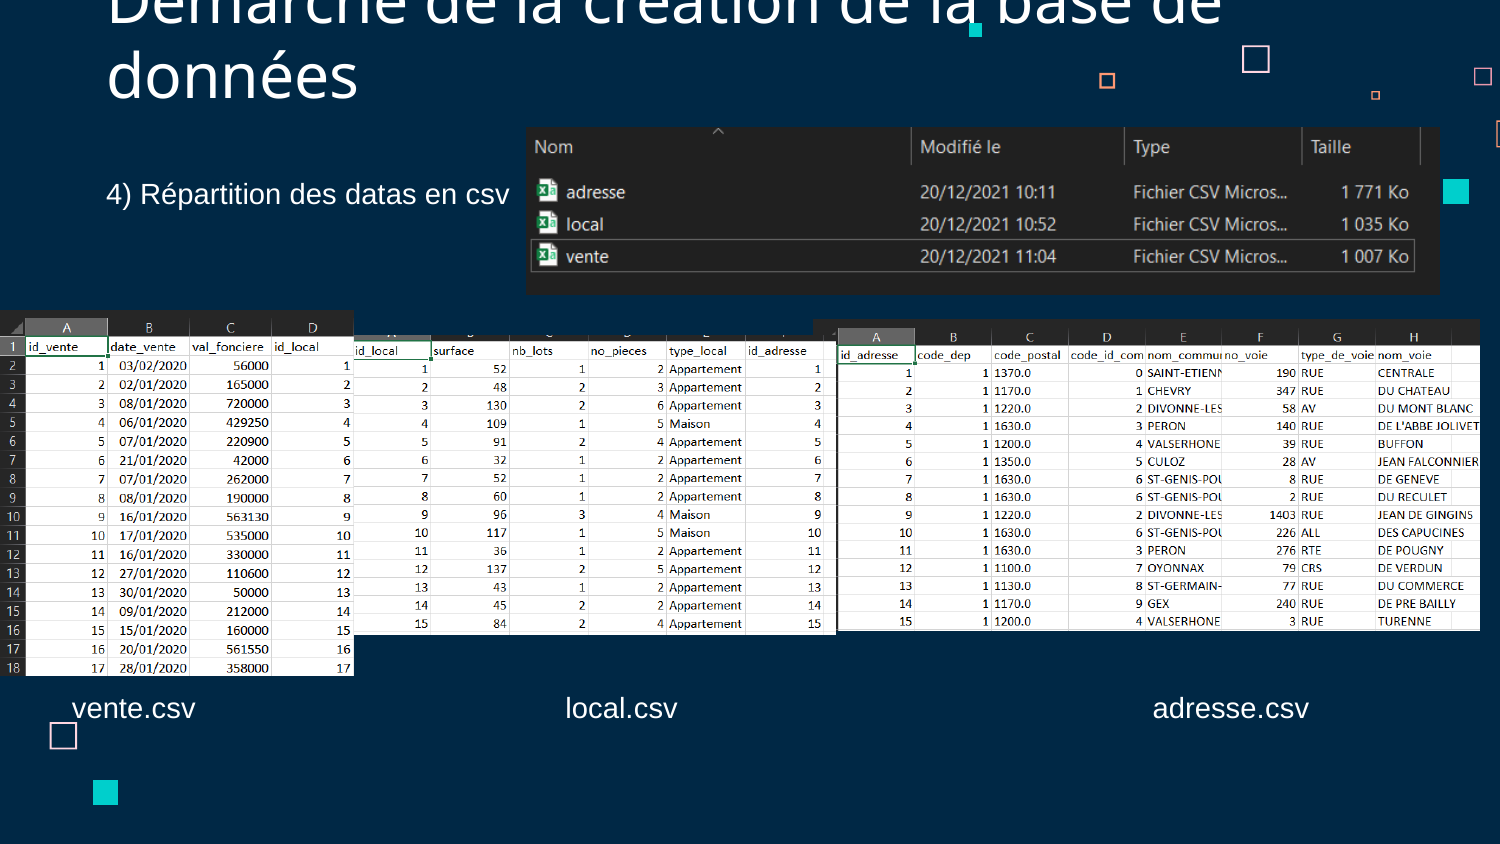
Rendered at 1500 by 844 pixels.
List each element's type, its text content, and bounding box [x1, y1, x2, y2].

text_box adresse.csv [1137, 682, 1325, 732]
picture [525, 127, 1440, 296]
text_box local.csv [550, 682, 694, 732]
text_box 4) Répartition des datas en csv [91, 168, 520, 254]
picture [0, 310, 1481, 676]
text_box vente.csv [57, 685, 212, 732]
title Démarche de la création de la base de données [91, 30, 1319, 126]
